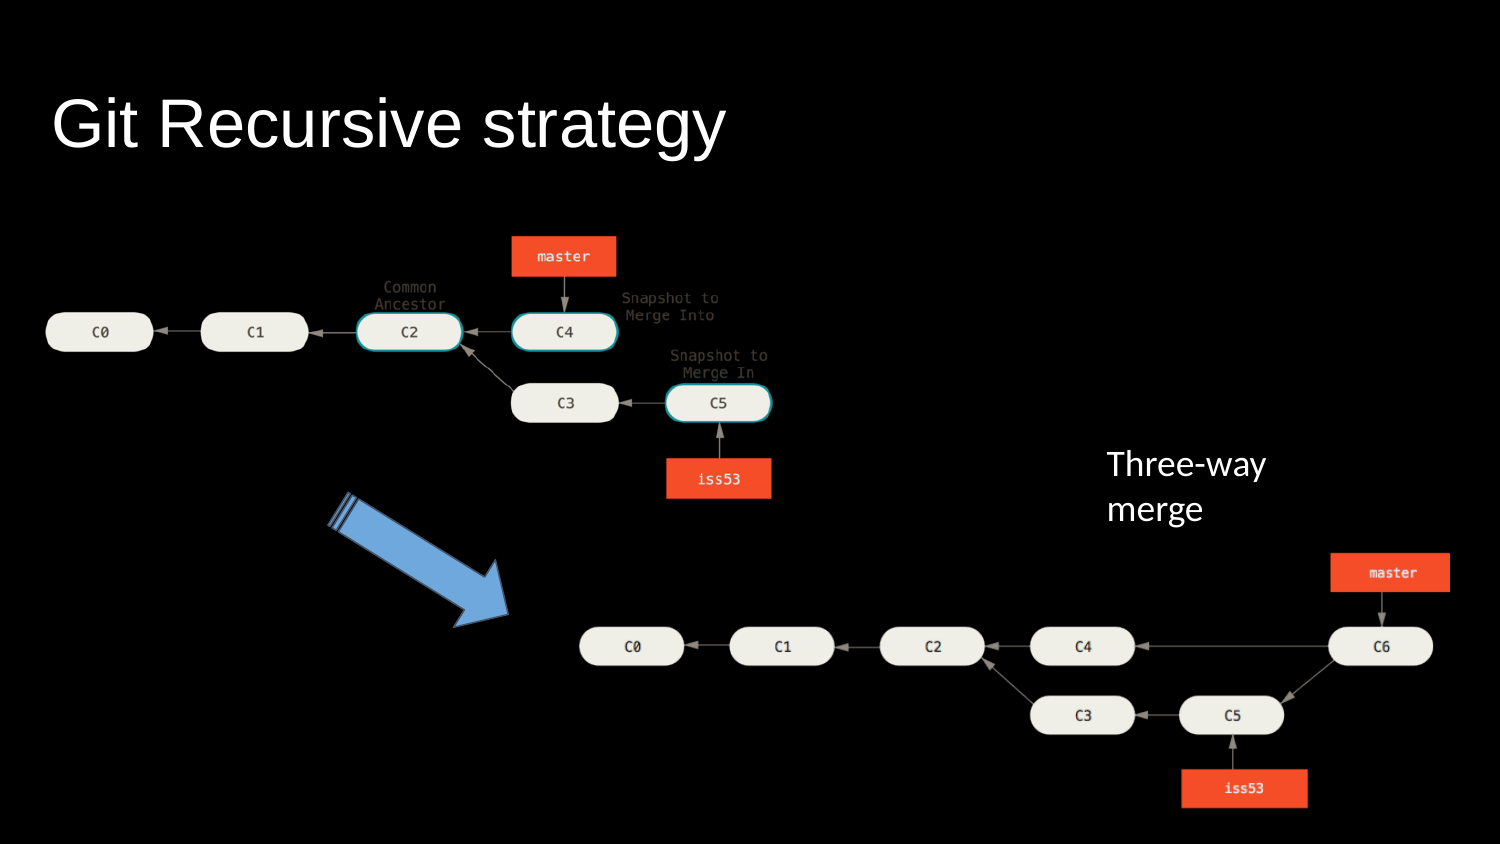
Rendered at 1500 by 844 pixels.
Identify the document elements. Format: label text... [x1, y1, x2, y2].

text_box [327, 521, 509, 628]
text_box Three-way merge [1091, 423, 1355, 470]
title Git Recursive strategy [51, 72, 1449, 167]
picture [29, 151, 1451, 822]
